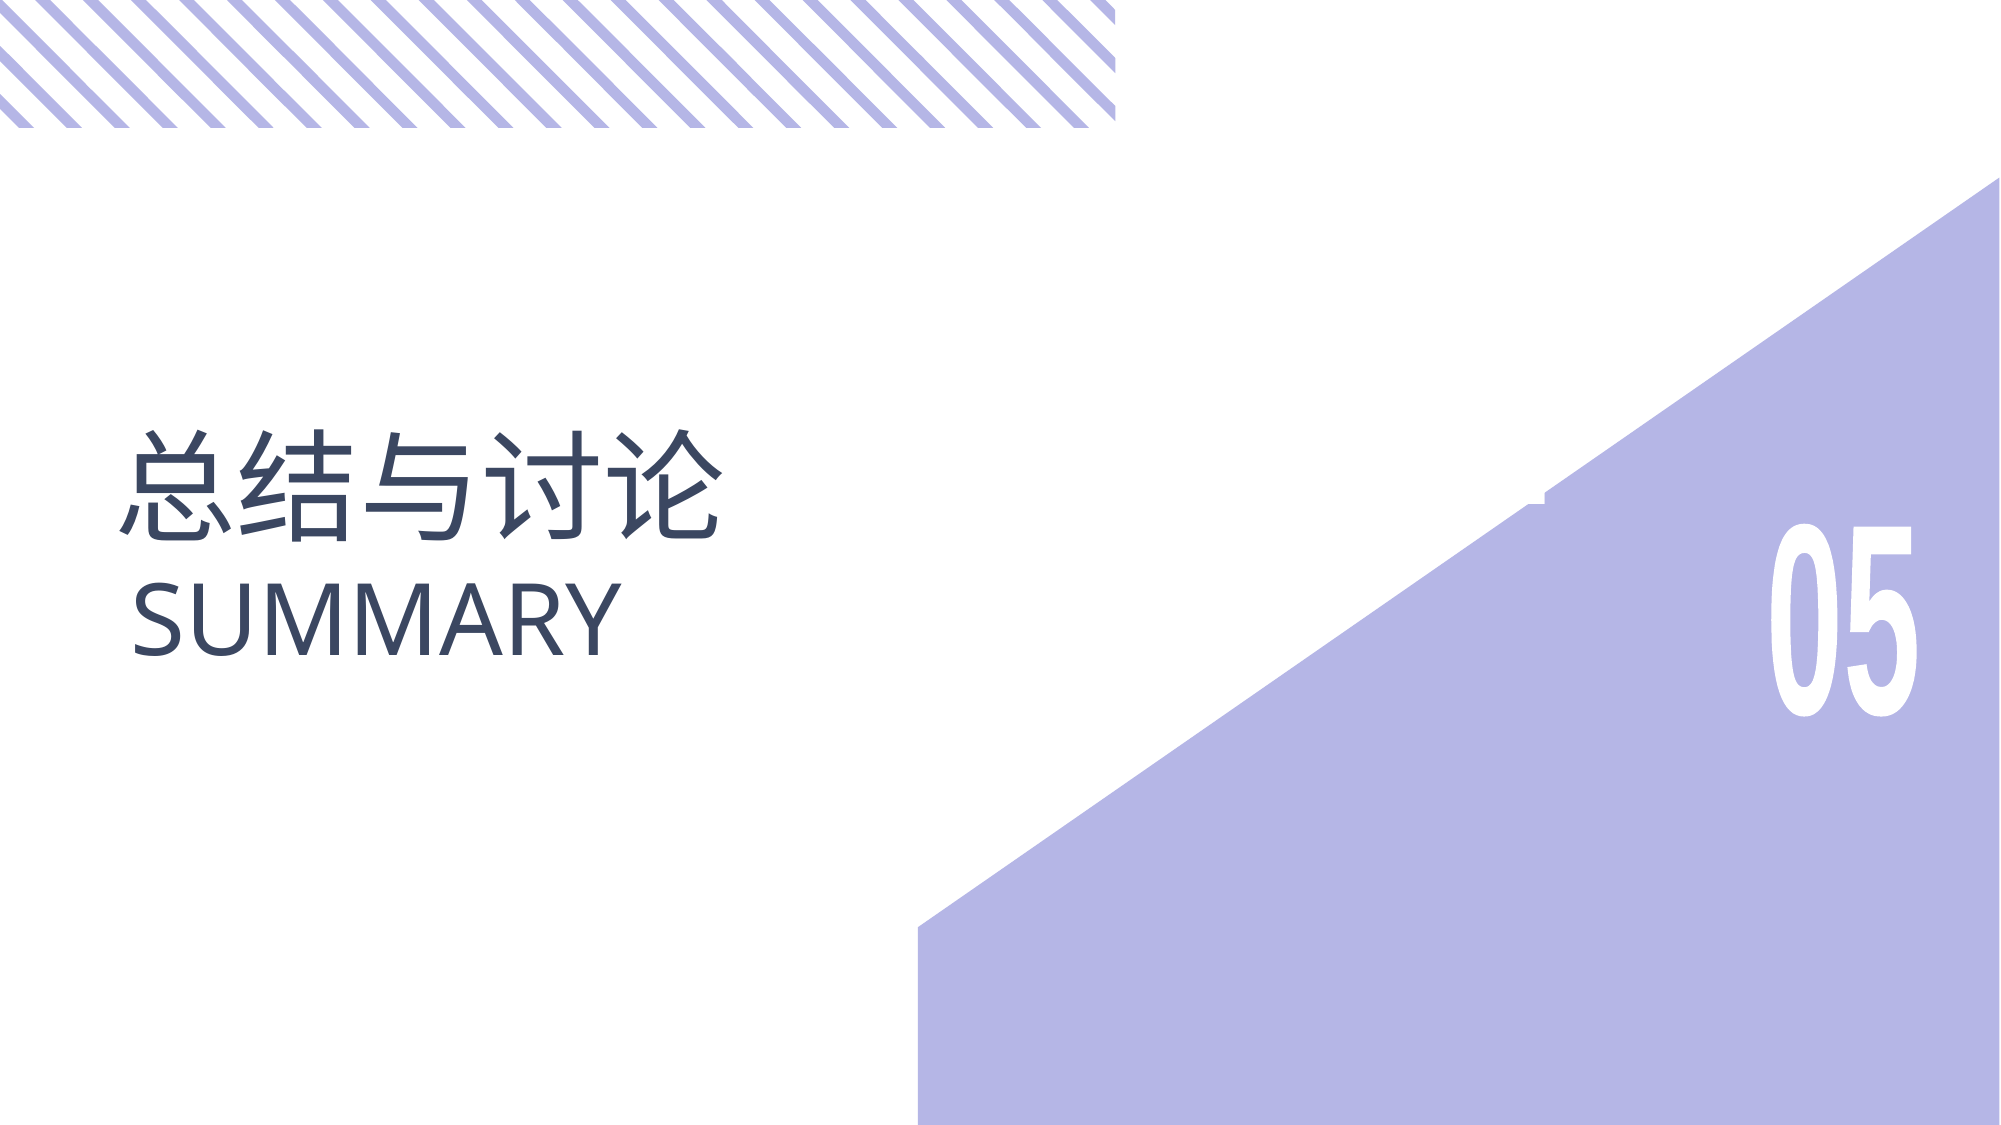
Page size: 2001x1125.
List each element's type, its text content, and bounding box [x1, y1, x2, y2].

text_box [0, 0, 1116, 129]
text_box SUMMARY [115, 548, 1896, 726]
text_box [917, 177, 2000, 1125]
text_box 01 [1333, 177, 1771, 548]
text_box 总结与讨论 [86, 403, 755, 652]
